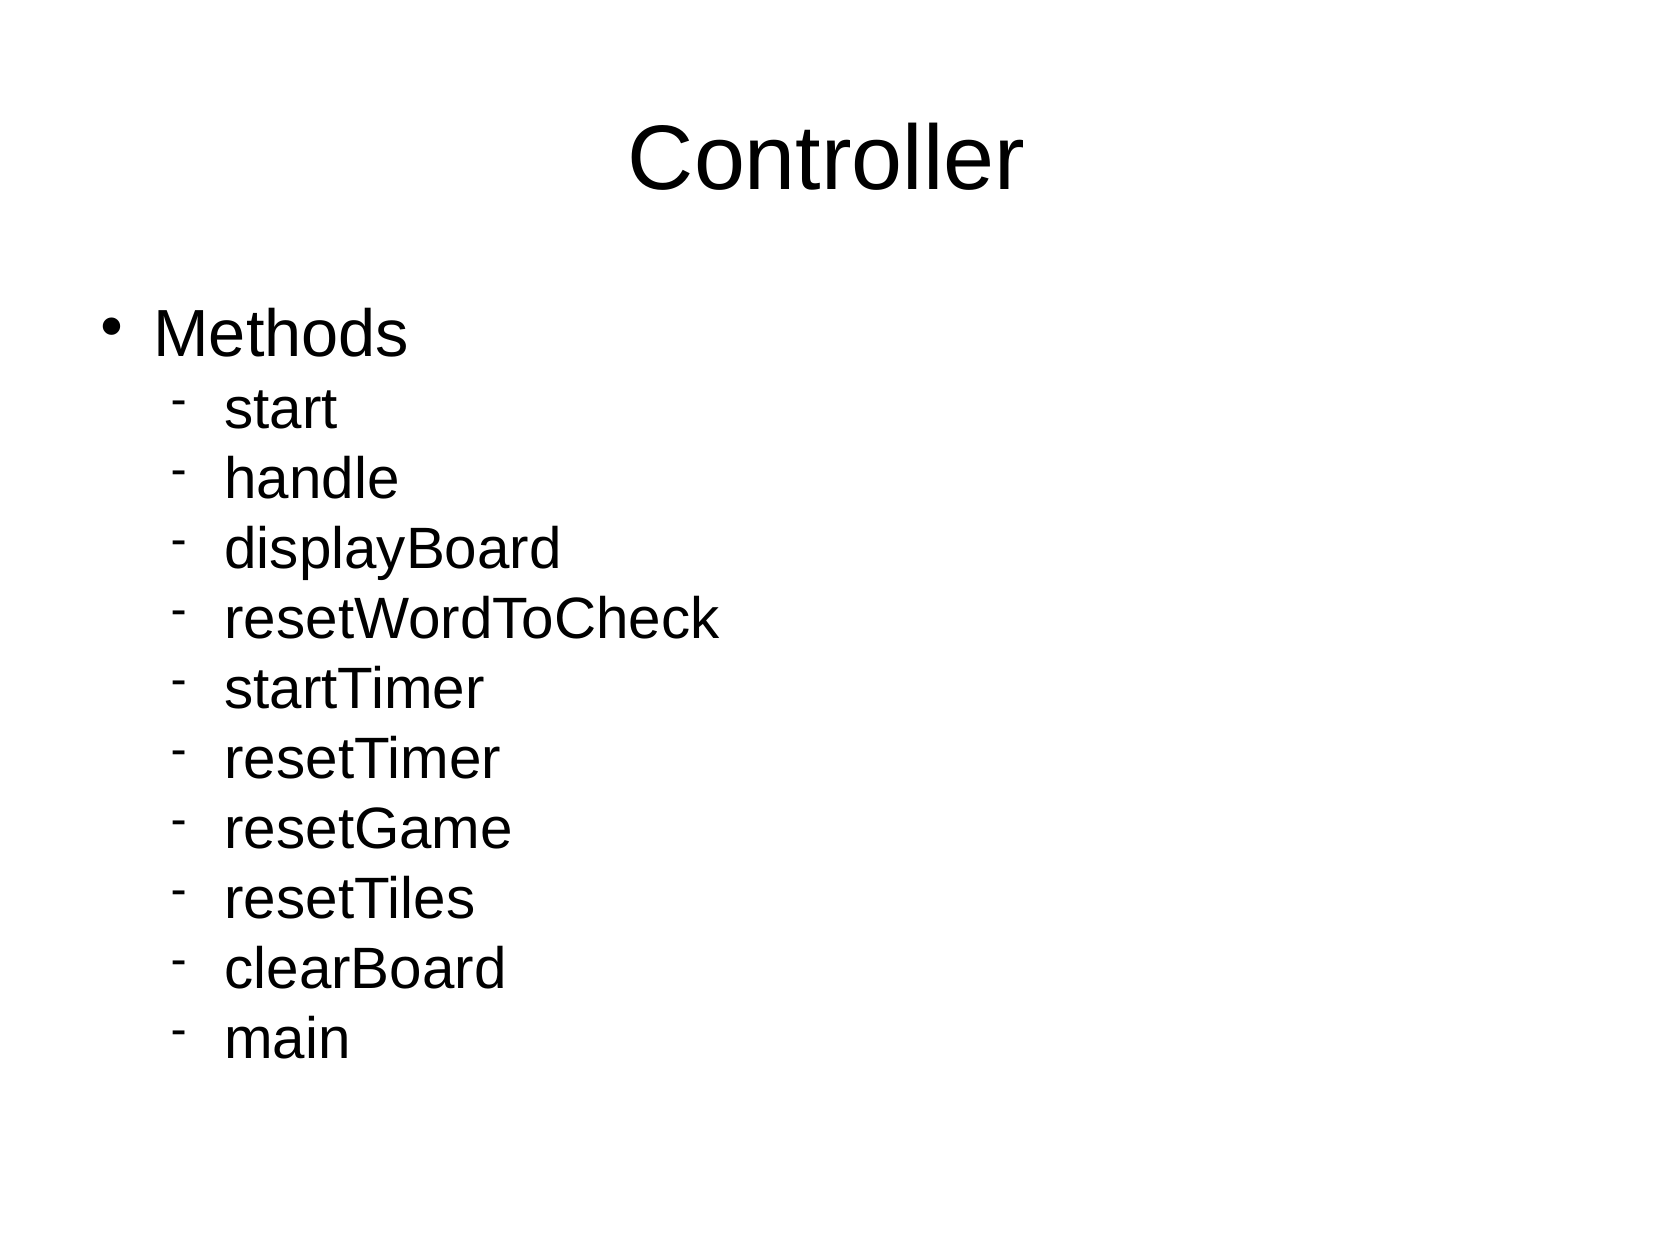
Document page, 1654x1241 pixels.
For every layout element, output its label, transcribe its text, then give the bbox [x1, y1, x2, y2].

text_box Methods start handle displayBoard resetWordToCheck startTimer resetTimer resetGame resetTiles clearBoard main [82, 290, 1571, 1010]
text_box Controller [82, 49, 1571, 257]
